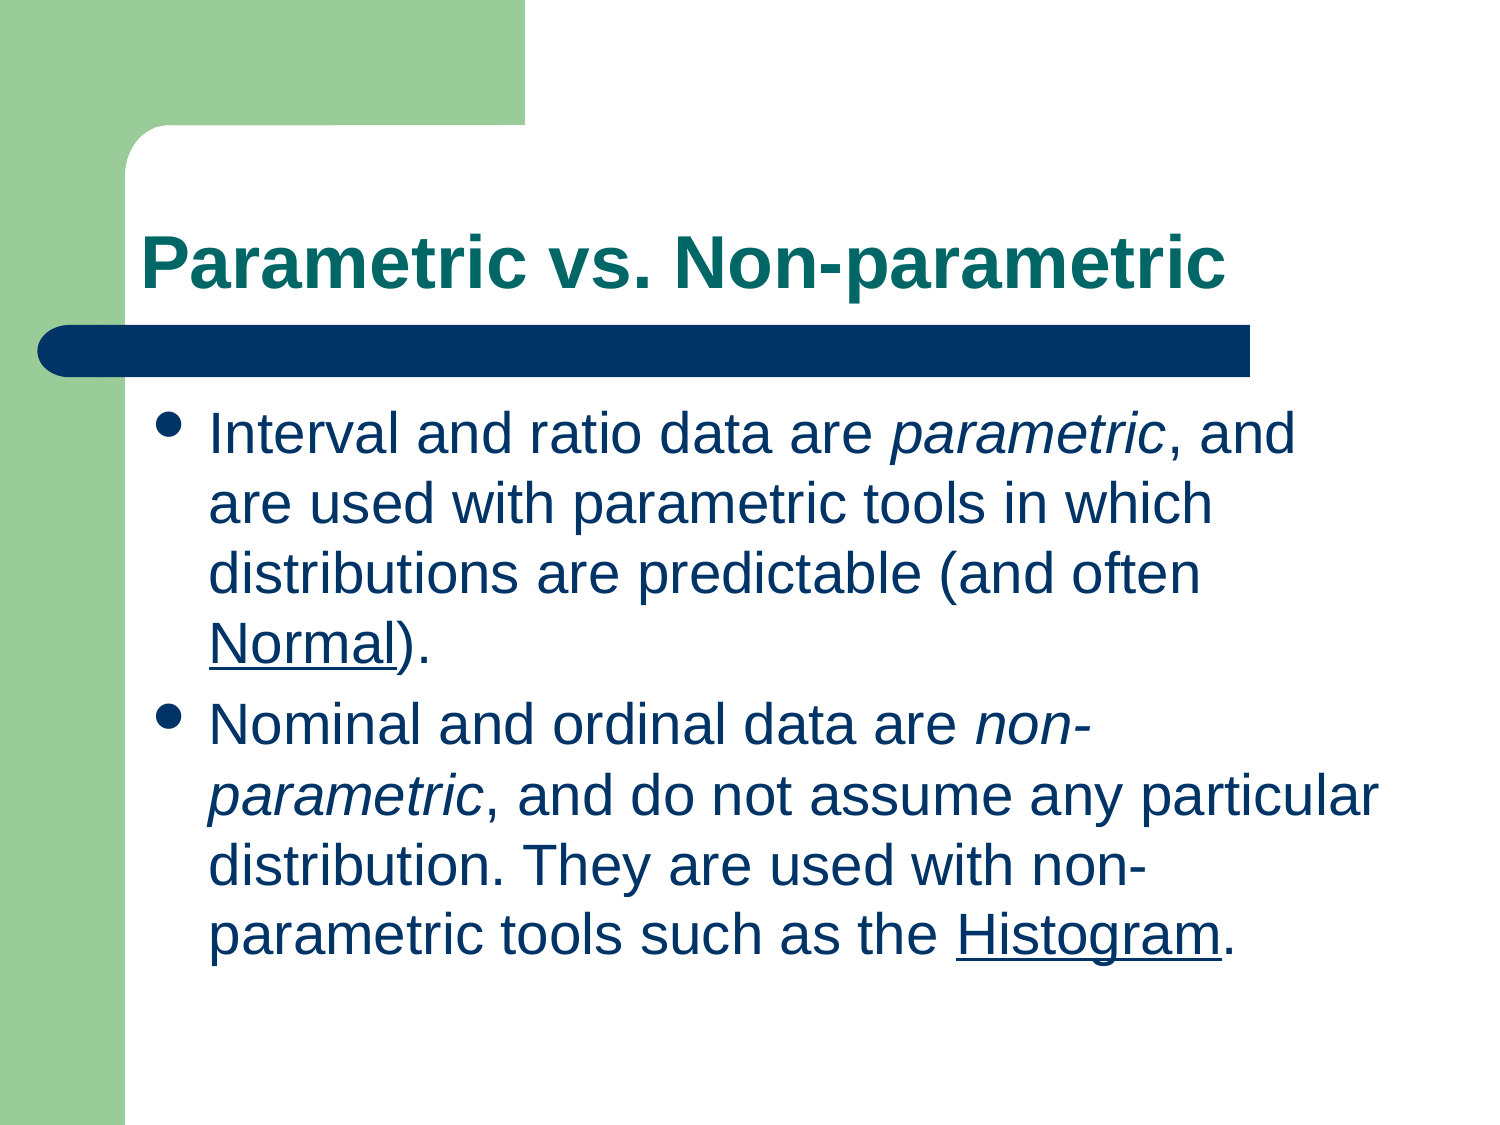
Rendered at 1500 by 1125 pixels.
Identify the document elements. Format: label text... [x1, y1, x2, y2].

list Interval and ratio data are parametric, and are used with parametric tools in which distributions are predictable (and often Normal). Nominal and ordinal data are non-parametric, and do not assume any particular distribution. They are used with non-parametric tools such as the Histogram. [137, 387, 1400, 999]
title Parametric vs. Non-parametric [124, 124, 1426, 313]
